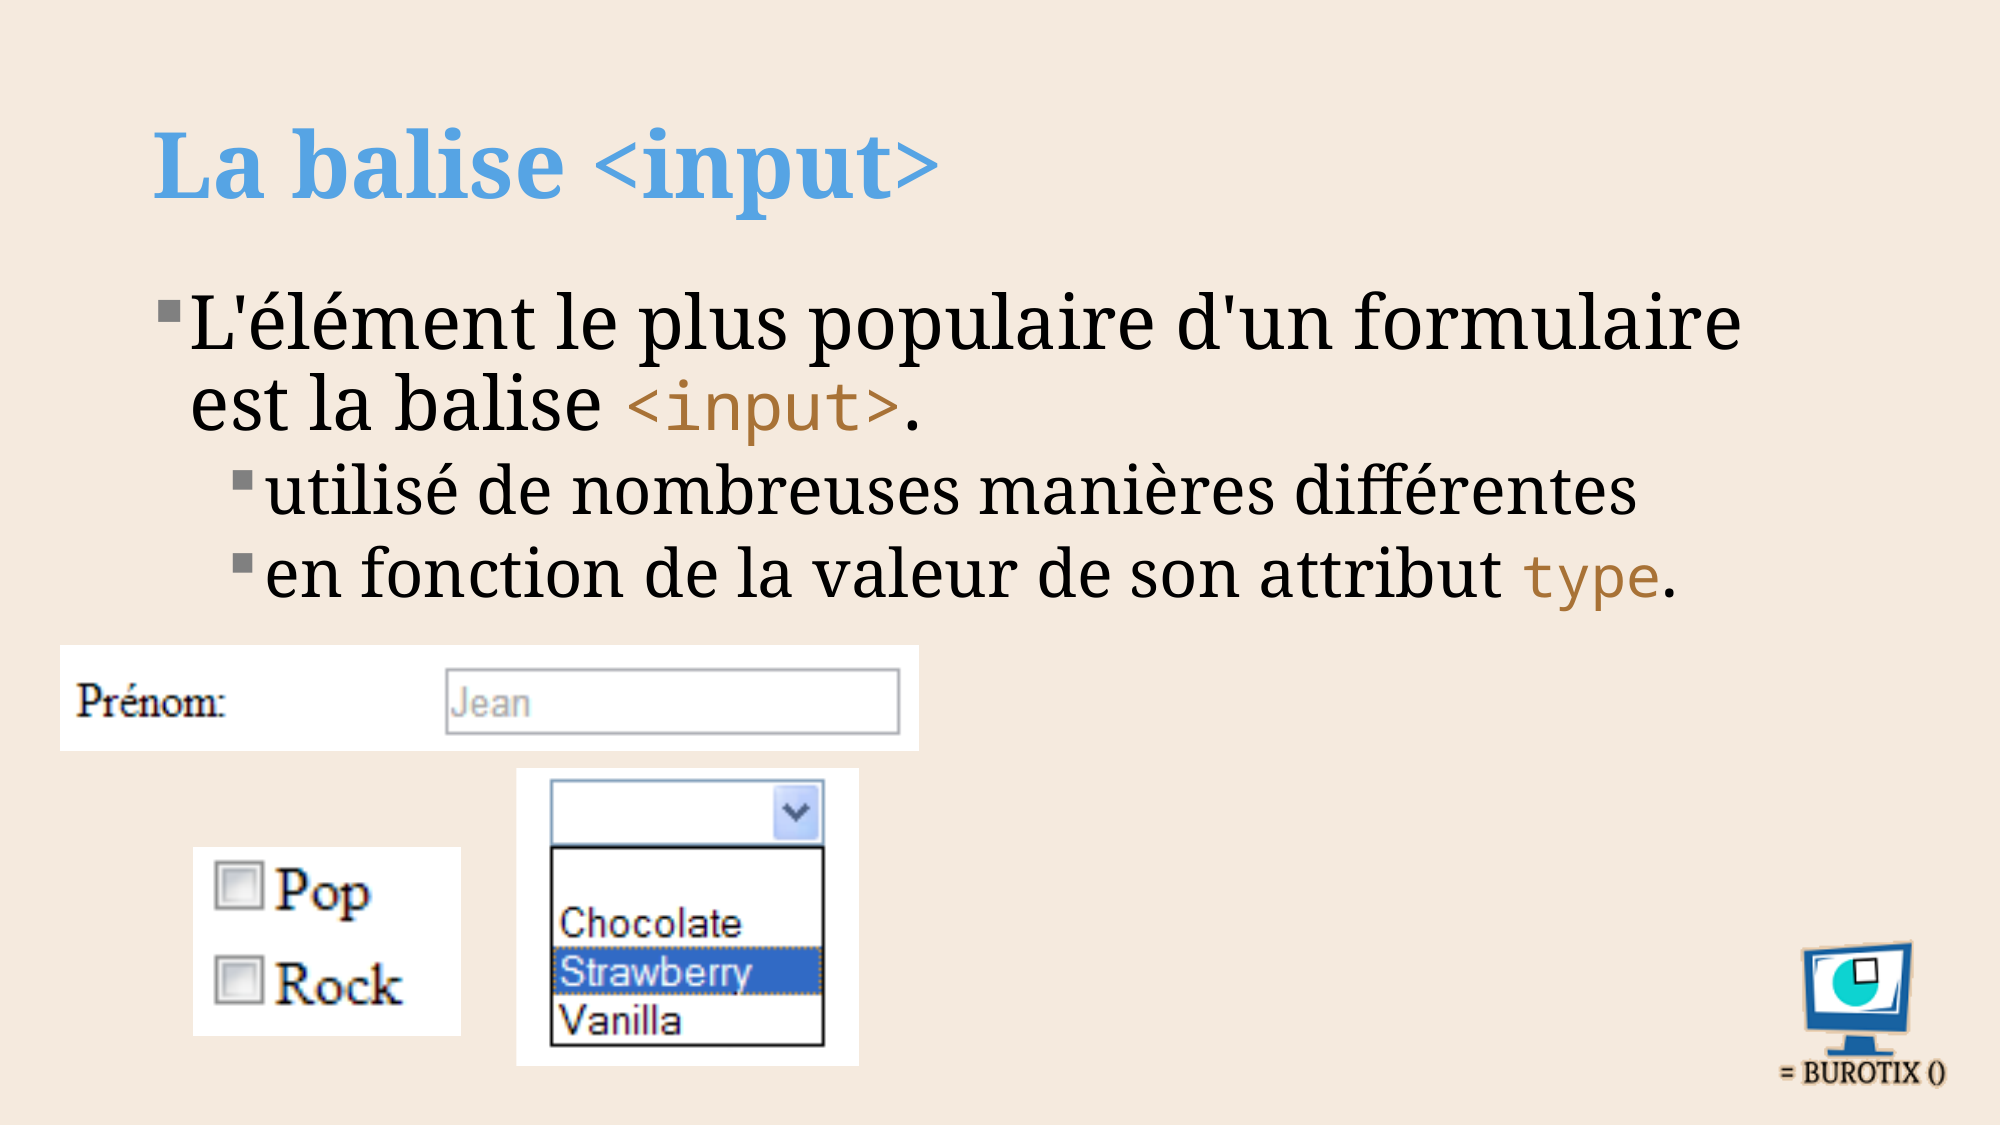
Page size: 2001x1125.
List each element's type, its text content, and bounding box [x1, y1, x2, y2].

title La balise <input> [137, 59, 1863, 277]
picture [1776, 938, 1949, 1089]
picture [60, 644, 919, 751]
picture [516, 768, 860, 1066]
list L'élément le plus populaire d'un formulaire est la balise <input>. utilisé de nombreuses manières différentes en fonction de la valeur de son attribut type. [137, 277, 1863, 1014]
picture [193, 847, 461, 1036]
